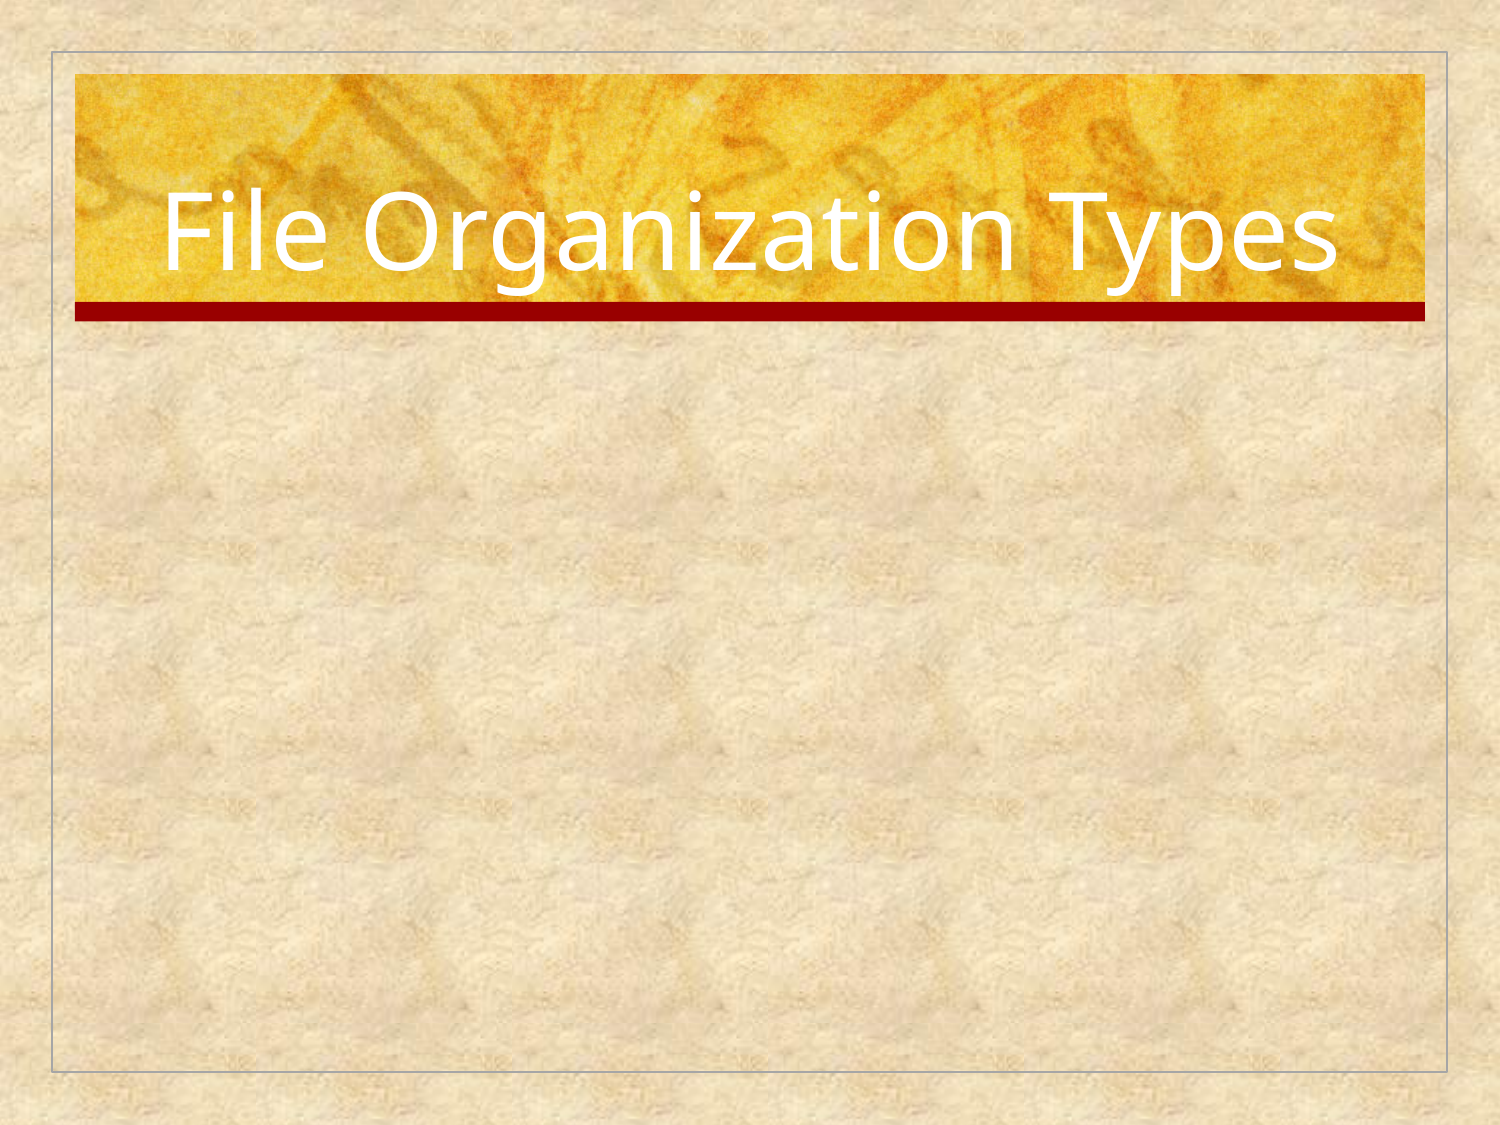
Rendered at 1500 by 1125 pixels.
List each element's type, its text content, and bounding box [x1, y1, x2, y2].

title File Organization Types [50, 74, 1450, 292]
picture [0, 0, 1500, 1125]
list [86, 299, 1401, 1089]
